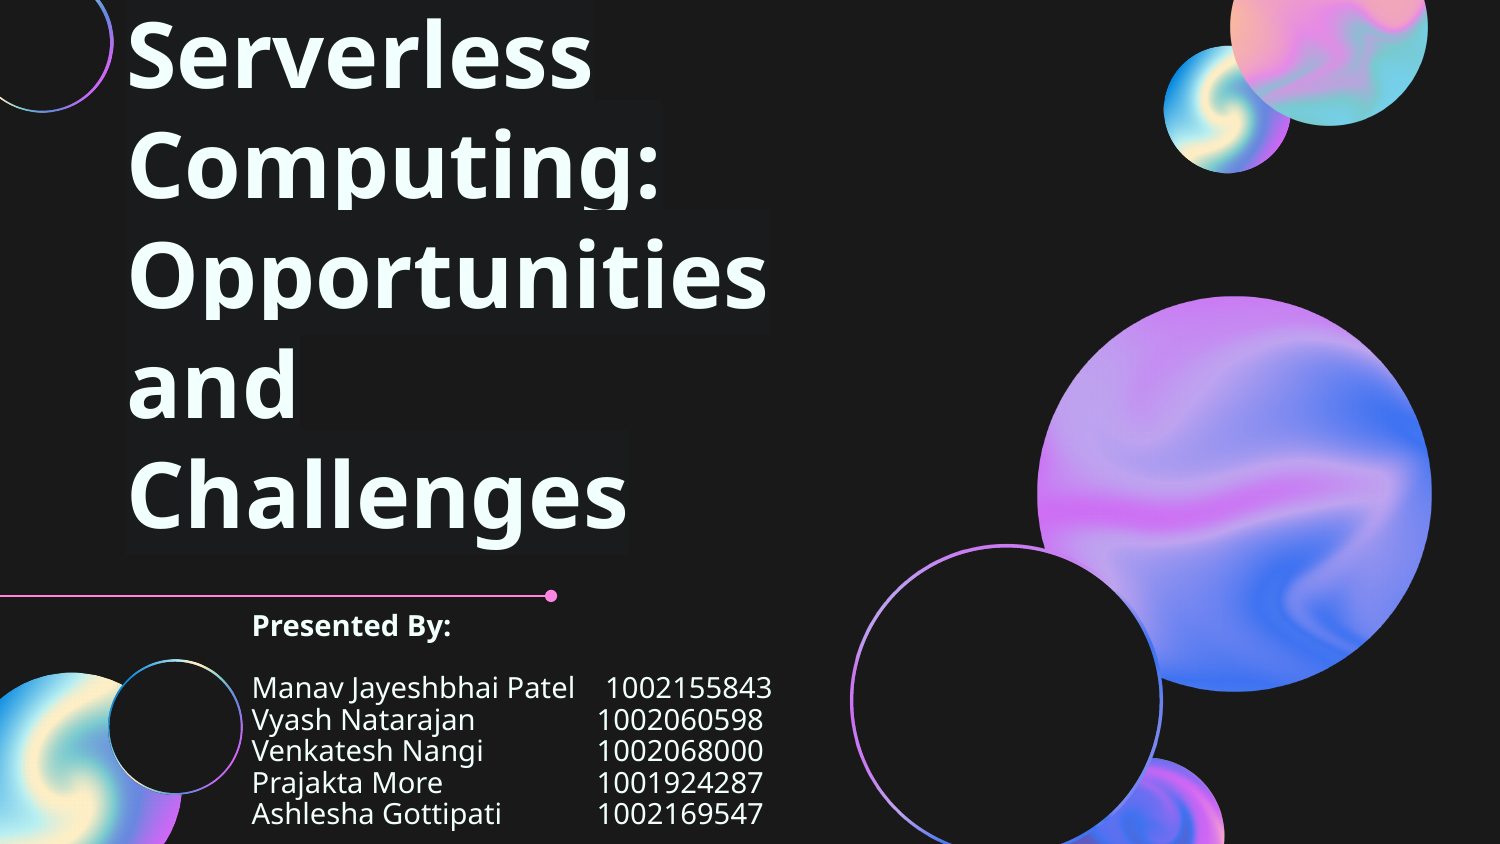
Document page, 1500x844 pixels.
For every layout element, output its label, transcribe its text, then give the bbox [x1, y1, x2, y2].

title Hybrid Serverless Computing: Opportunities and Challenges [111, 132, 835, 562]
picture [0, 0, 118, 118]
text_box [845, 290, 1439, 844]
picture [1159, 0, 1431, 178]
subtitle Presented By: Manav Jayeshbhai Patel 1002155843 Vyash Natarajan 1002060598 Venkatesh Nangi 1002068000 Prajakta More 1001924287 Ashlesha Gottipati 1002169547 [236, 595, 840, 832]
picture [0, 655, 236, 844]
